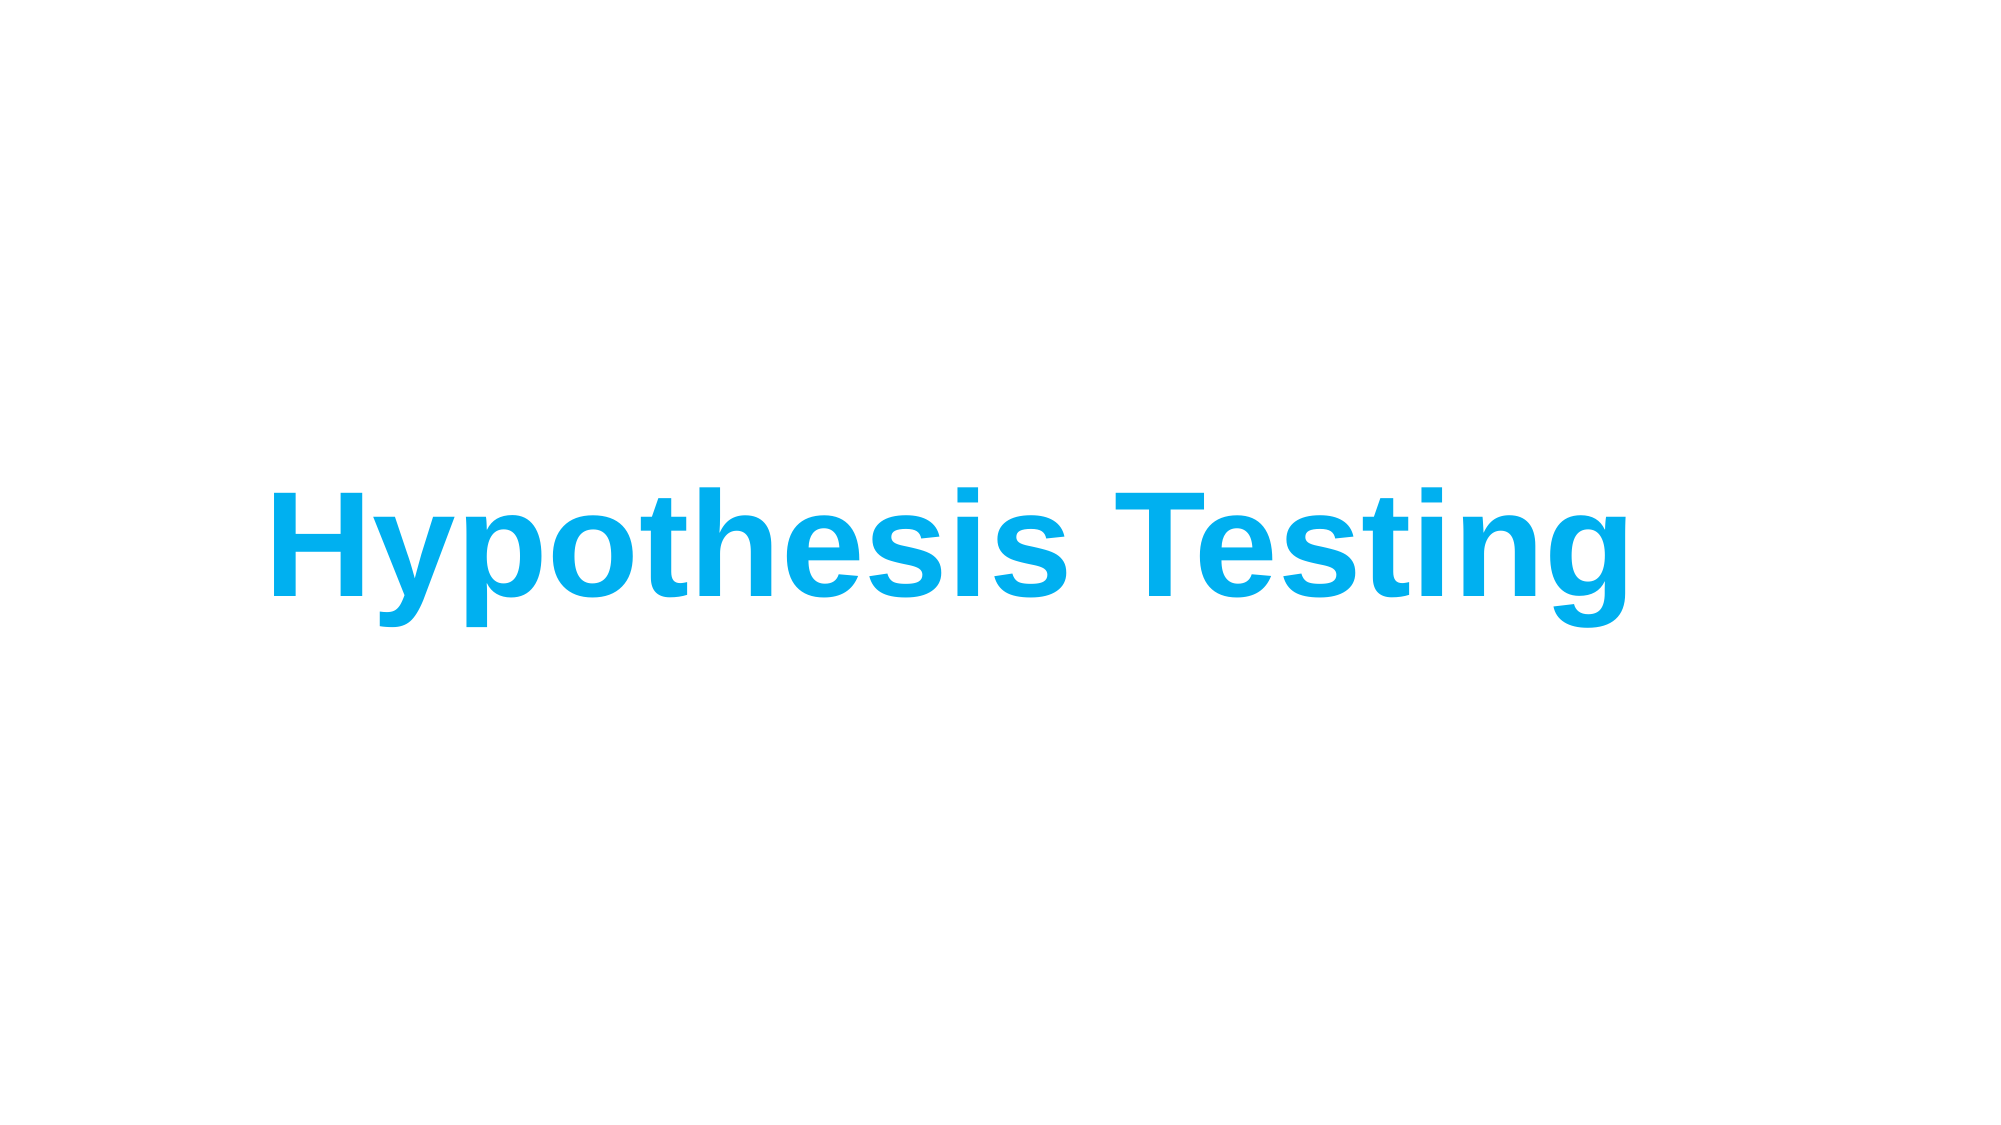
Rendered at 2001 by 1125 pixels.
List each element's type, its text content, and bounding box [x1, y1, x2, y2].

text_box Hypothesis Testing [249, 439, 1700, 635]
